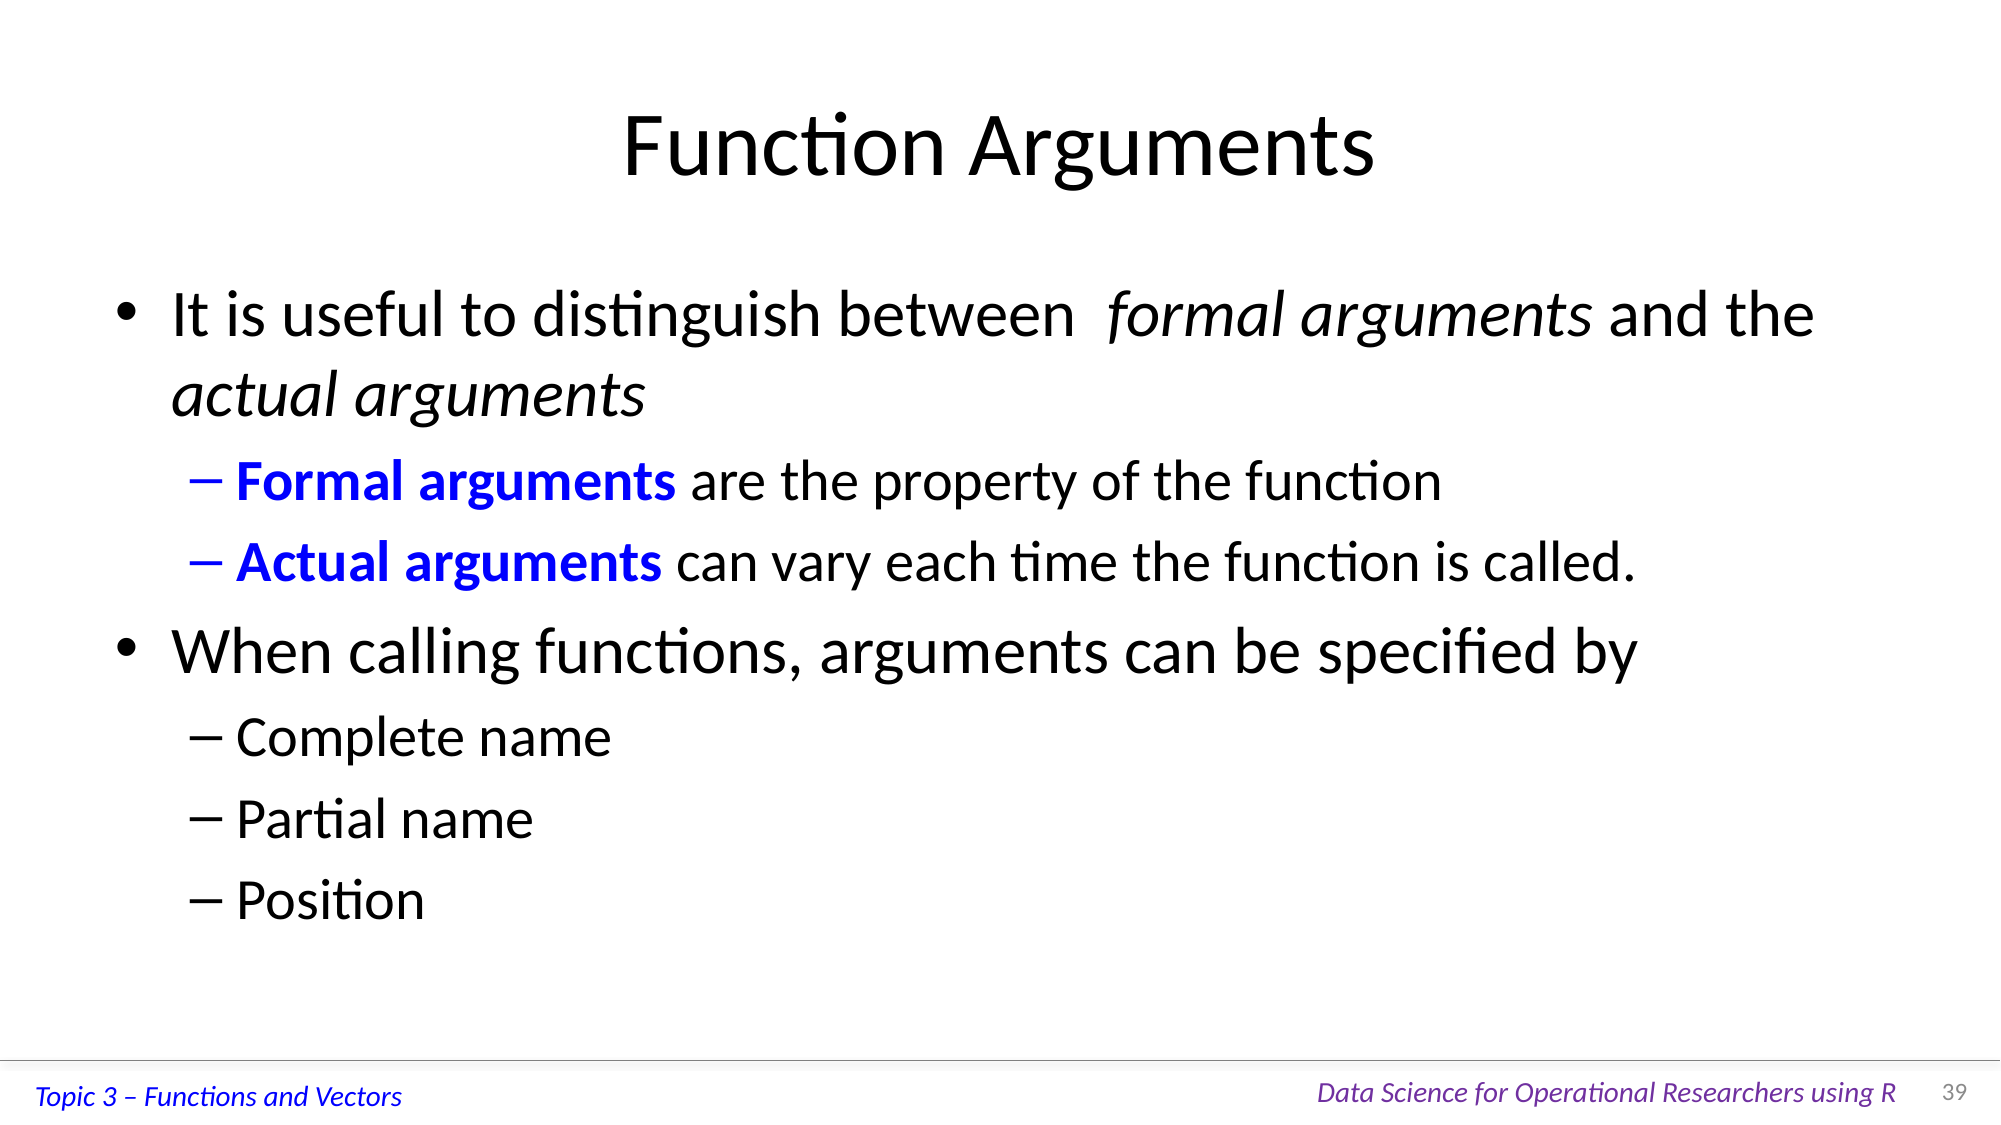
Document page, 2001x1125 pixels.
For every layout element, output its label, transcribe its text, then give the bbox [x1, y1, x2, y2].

slide_number 39 [1899, 1060, 1983, 1120]
list It is useful to distinguish between formal arguments and the actual arguments Formal arguments are the property of the function Actual arguments can vary each time the function is called. When calling functions, arguments can be specified by Complete name Partial name Position [99, 262, 1900, 1005]
title Function Arguments [99, 45, 1900, 233]
